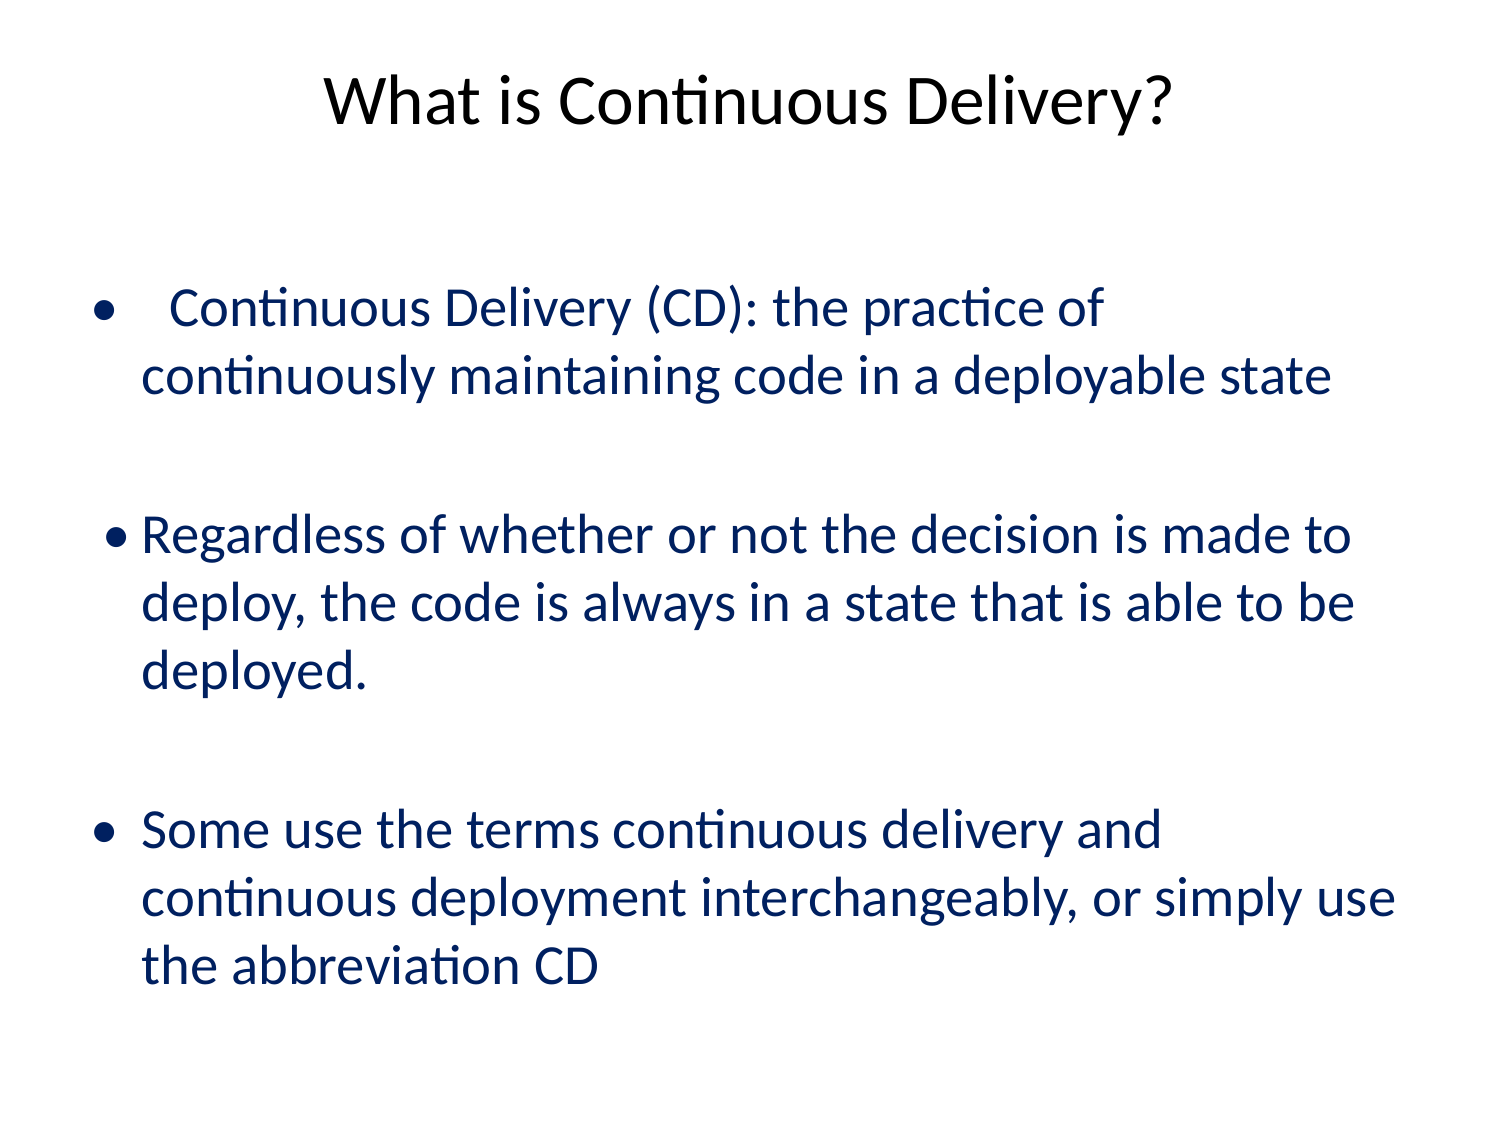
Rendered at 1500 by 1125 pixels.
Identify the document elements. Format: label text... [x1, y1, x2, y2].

title What is Continuous Delivery? [75, 45, 1425, 233]
list • Continuous Delivery (CD): the practice of continuously maintaining code in a deployable state • Regardless of whether or not the decision is made to deploy, the code is always in a state that is able to be deployed. • Some use the terms continuous delivery and continuous deployment interchangeably, or simply use the abbreviation CD [75, 262, 1425, 1005]
